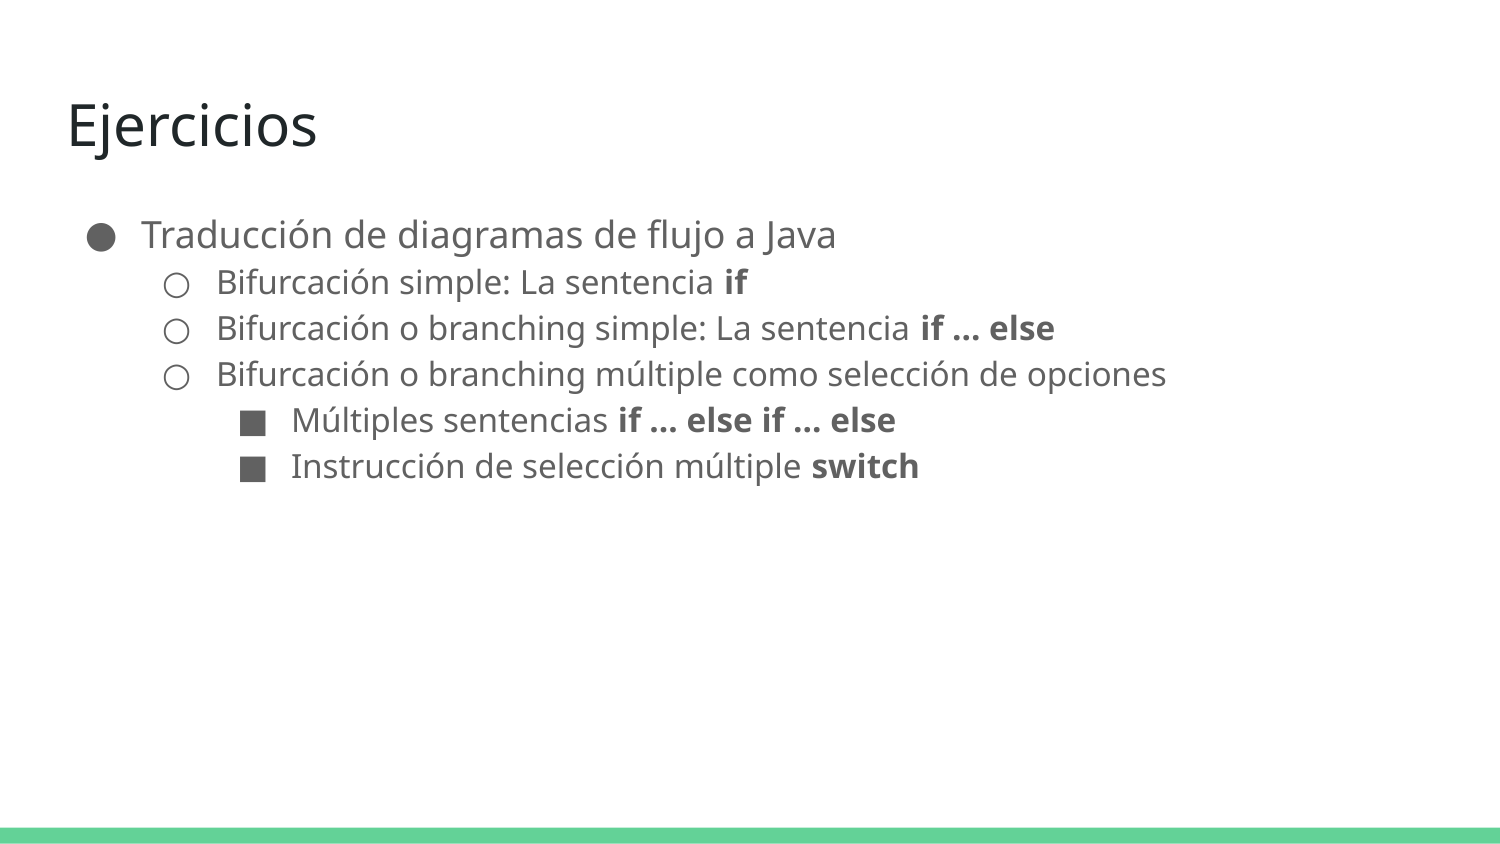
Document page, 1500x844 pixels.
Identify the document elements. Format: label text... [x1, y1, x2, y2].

list Traducción de diagramas de flujo a Java Bifurcación simple: La sentencia if Bifurcación o branching simple: La sentencia if … else Bifurcación o branching múltiple como selección de opciones Múltiples sentencias if … else if … else Instrucción de selección múltiple switch [51, 189, 1449, 844]
title Ejercicios [51, 72, 1449, 167]
